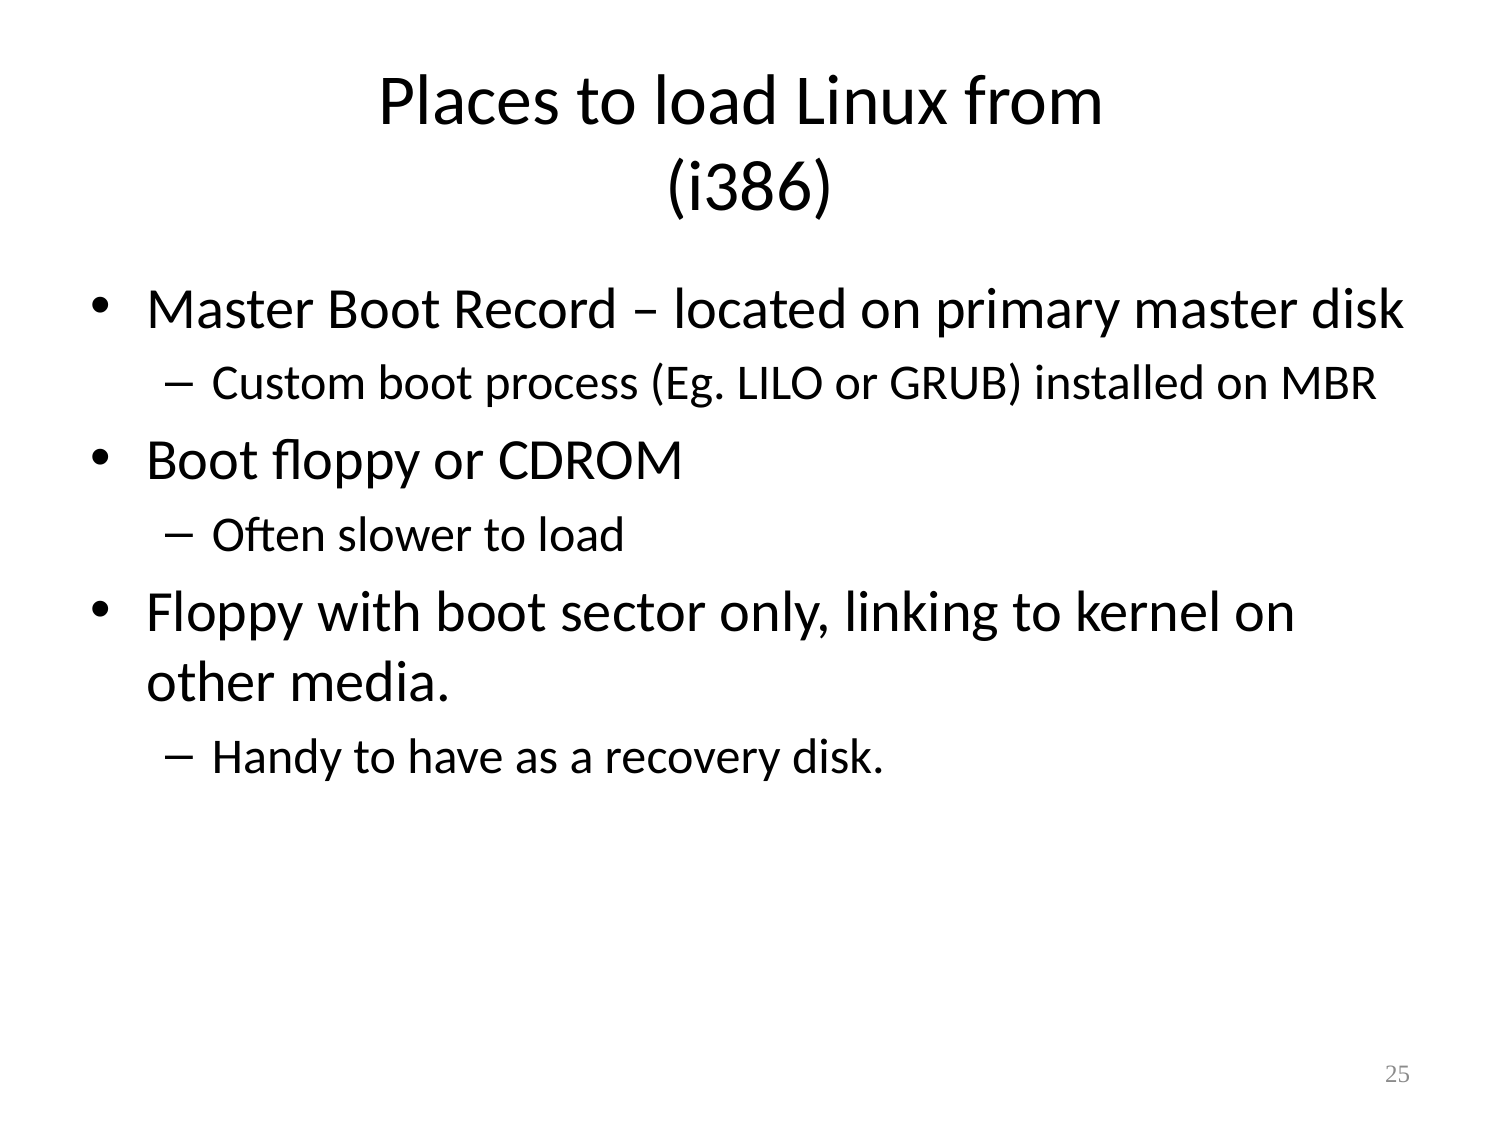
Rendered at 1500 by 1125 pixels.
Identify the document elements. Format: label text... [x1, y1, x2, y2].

list Master Boot Record – located on primary master disk Custom boot process (Eg. LILO or GRUB) installed on MBR Boot floppy or CDROM Often slower to load Floppy with boot sector only, linking to kernel on other media. Handy to have as a recovery disk. [75, 262, 1425, 1005]
slide_number 25 [1074, 1042, 1425, 1103]
title Places to load Linux from (i386) [75, 45, 1425, 233]
